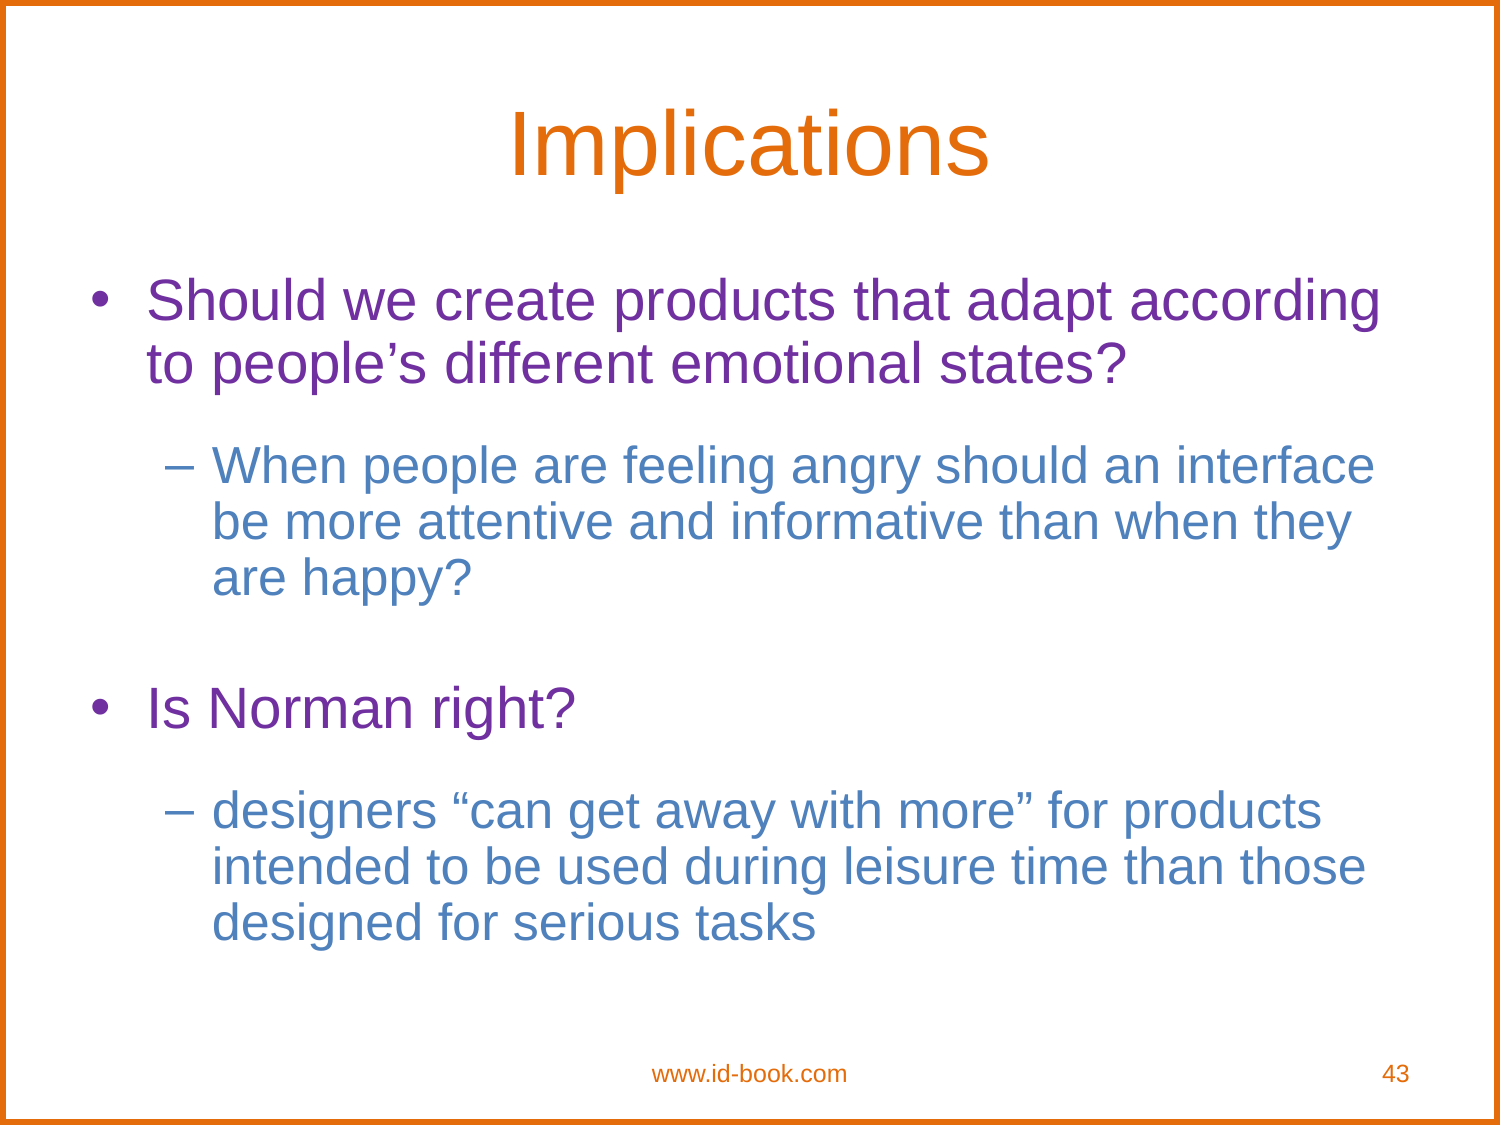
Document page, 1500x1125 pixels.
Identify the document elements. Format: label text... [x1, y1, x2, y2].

slide_number 43 [1074, 1042, 1425, 1103]
footer www.id-book.com [512, 1042, 988, 1103]
title Implications [75, 45, 1425, 233]
list Should we create products that adapt according to people’s different emotional states? When people are feeling angry should an interface be more attentive and informative than when they are happy? Is Norman right? designers “can get away with more” for products intended to be used during leisure time than those designed for serious tasks [75, 262, 1425, 1005]
